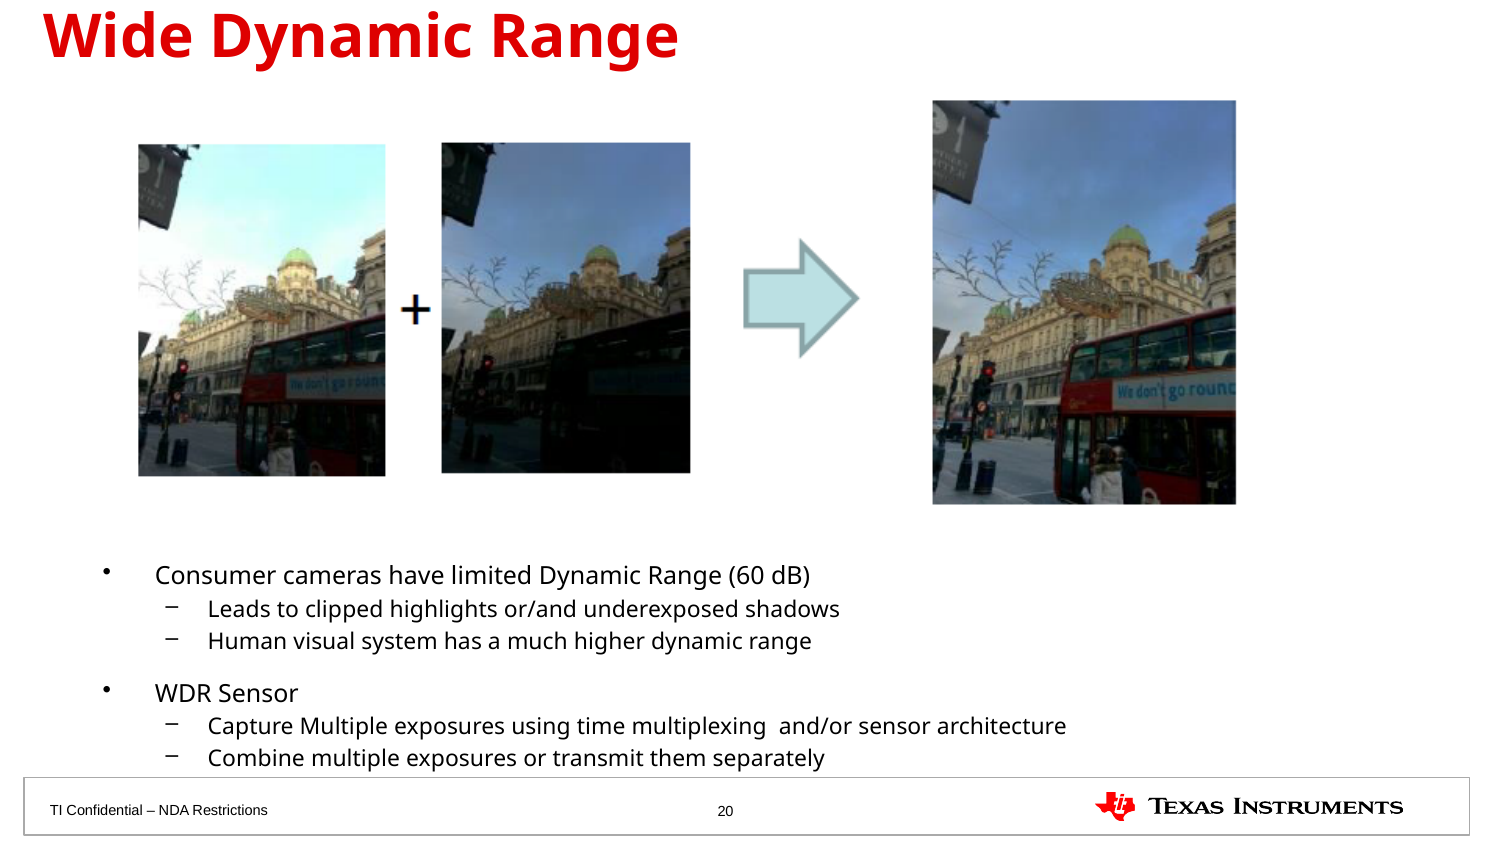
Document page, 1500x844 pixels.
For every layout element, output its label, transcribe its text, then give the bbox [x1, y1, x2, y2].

title Wide Dynamic Range [29, 10, 1460, 68]
picture [112, 85, 1255, 523]
text_box Consumer cameras have limited Dynamic Range (60 dB) Leads to clipped highlights or/and underexposed shadows Human visual system has a much higher dynamic range WDR Sensor Capture Multiple exposures using time multiplexing and/or sensor architecture Combine multiple exposures or transmit them separately [89, 553, 1402, 835]
